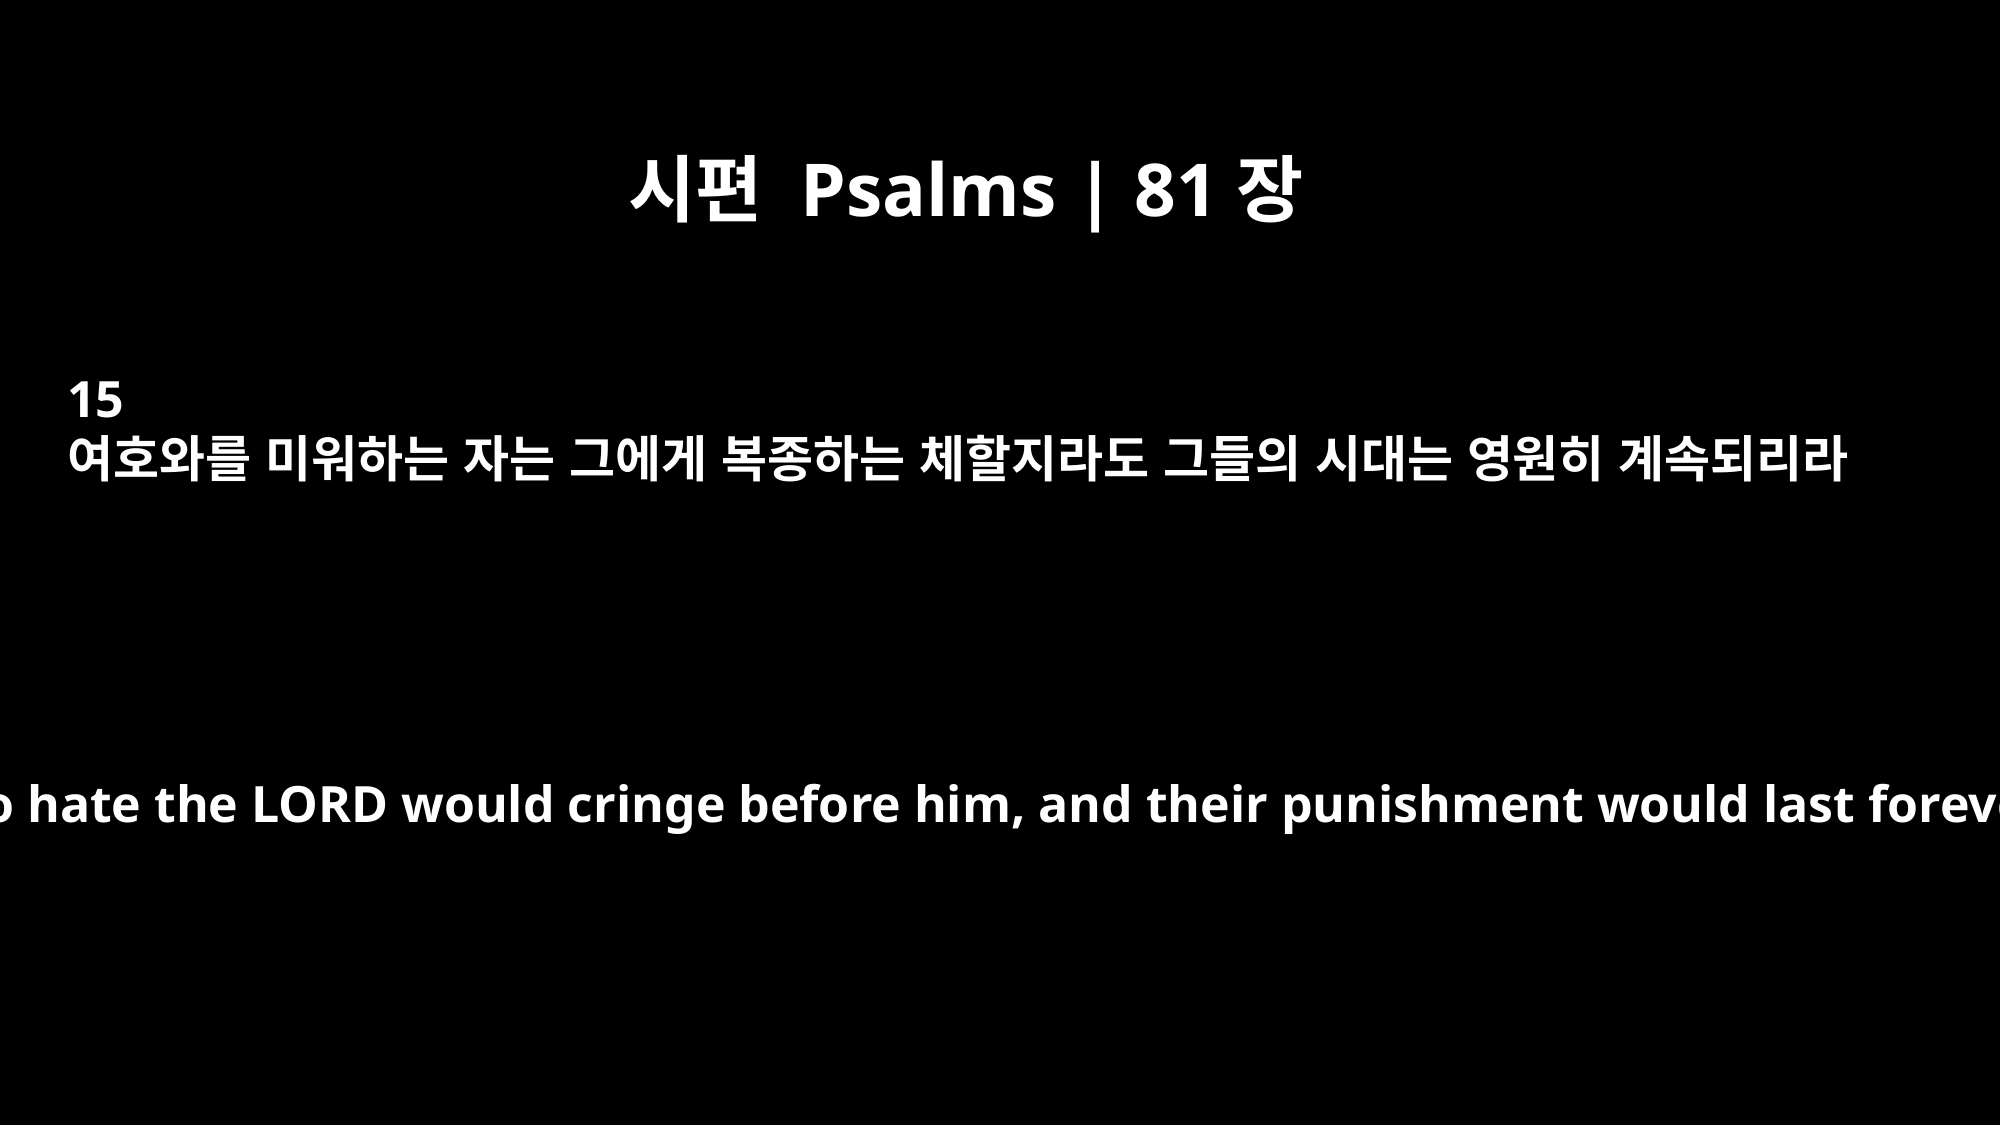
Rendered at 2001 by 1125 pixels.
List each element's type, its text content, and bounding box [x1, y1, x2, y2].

text_box 시편 Psalms | 81장 [613, 136, 1319, 239]
text_box Those who hate the LORD would cringe before him, and their punishment would last forever. [0, 764, 2000, 840]
text_box 15 여호와를 미워하는 자는 그에게 복종하는 체할지라도 그들의 시대는 영원히 계속되리라 [52, 359, 1865, 495]
